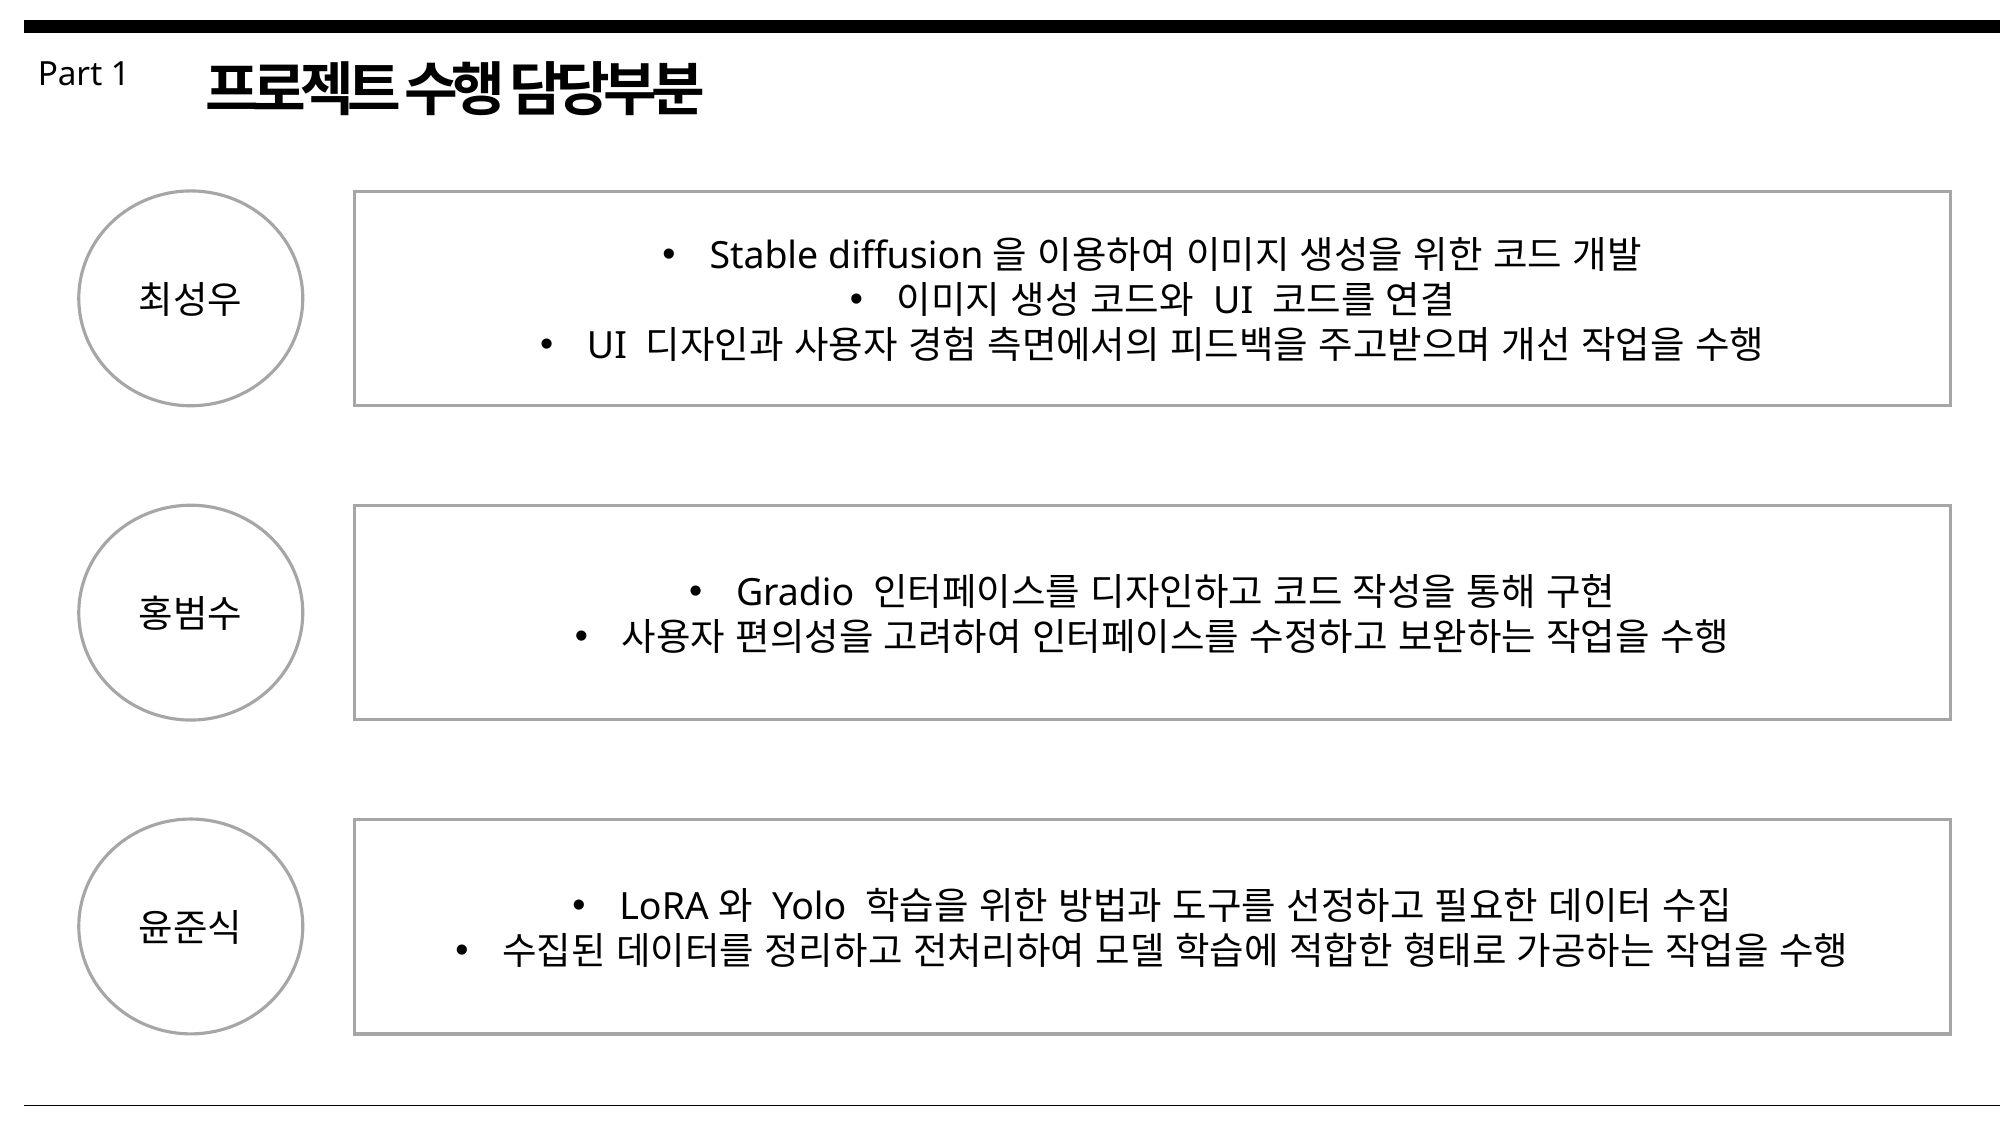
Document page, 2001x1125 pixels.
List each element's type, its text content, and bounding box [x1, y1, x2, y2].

text_box LoRA와 Yolo 학습을 위한 방법과 도구를 선정하고 필요한 데이터 수집 수집된 데이터를 정리하고 전처리하여 모델 학습에 적합한 형태로 가공하는 작업을 수행 [353, 818, 1952, 1036]
text_box 윤준식 [77, 817, 305, 1036]
text_box Gradio 인터페이스를 디자인하고 코드 작성을 통해 구현 사용자 편의성을 고려하여 인터페이스를 수정하고 보완하는 작업을 수행 [353, 504, 1952, 721]
text_box 프로젝트 수행 담당부분 [190, 44, 830, 130]
text_box Part 1 [23, 44, 145, 100]
text_box 최성우 [77, 189, 305, 408]
text_box 홍범수 [77, 503, 305, 722]
text_box Stable diffusion을 이용하여 이미지 생성을 위한 코드 개발 이미지 생성 코드와 UI 코드를 연결 UI 디자인과 사용자 경험 측면에서의 피드백을 주고받으며 개선 작업을 수행 [353, 190, 1952, 407]
